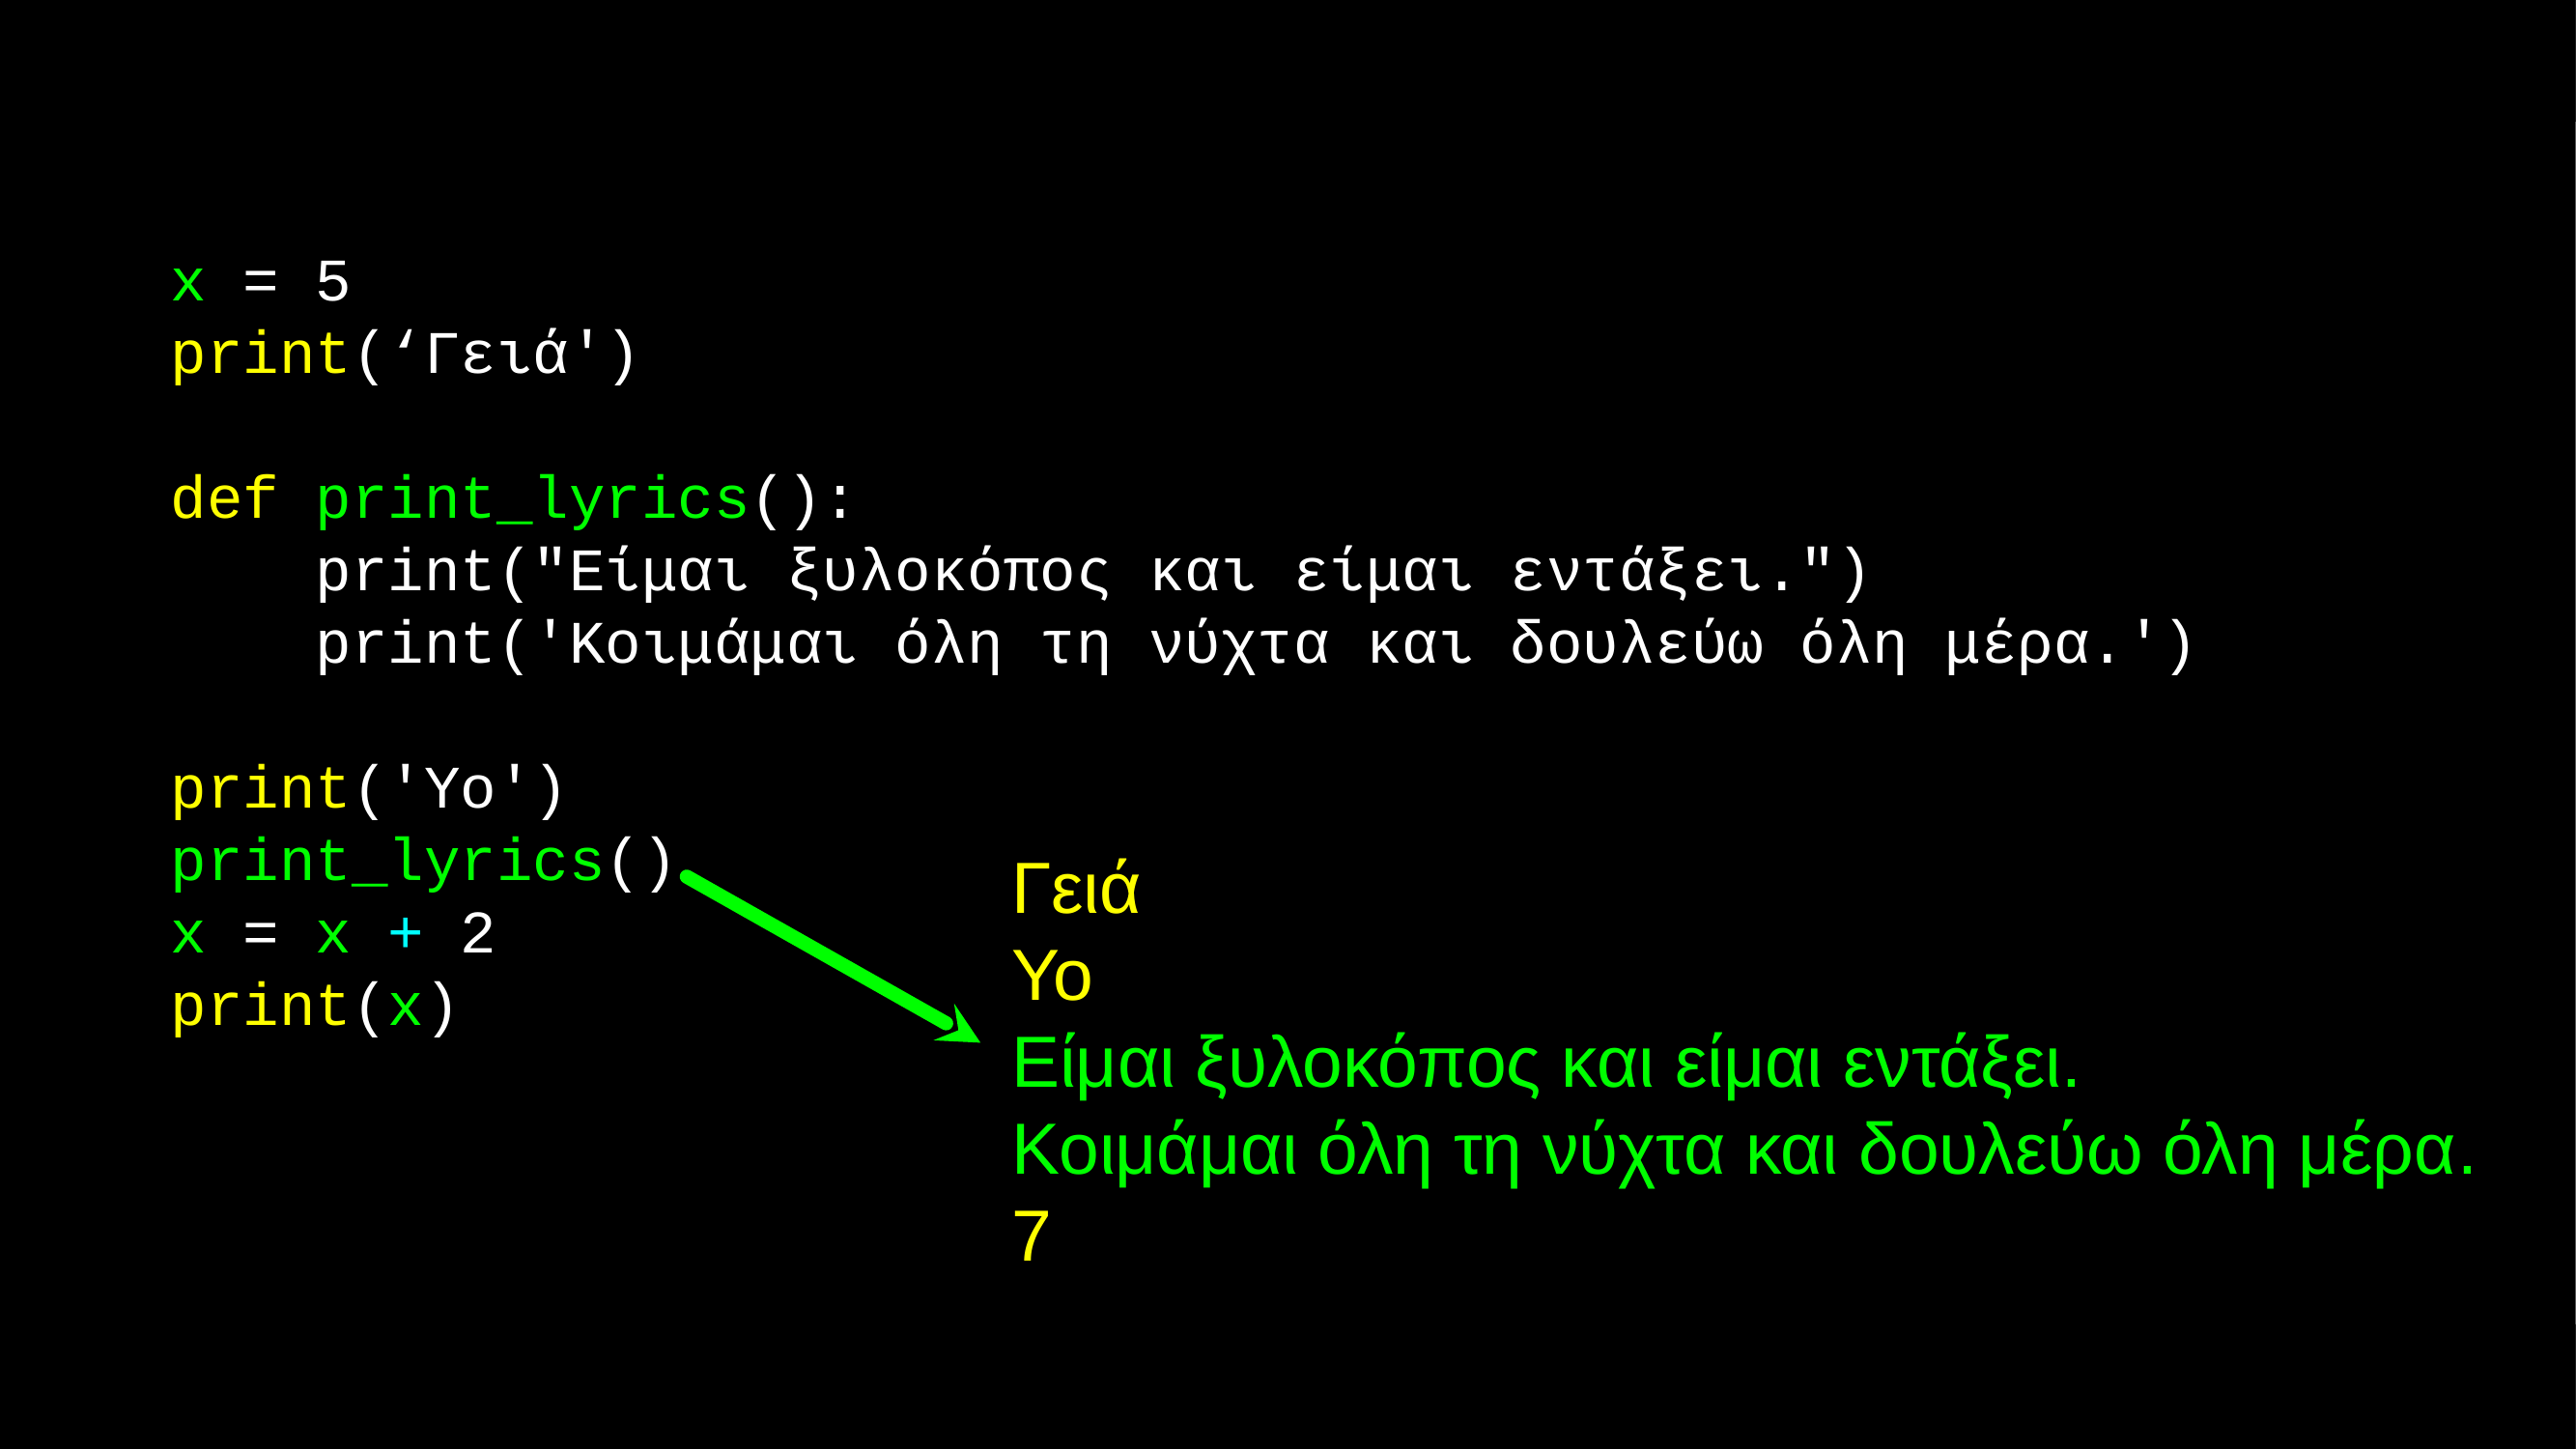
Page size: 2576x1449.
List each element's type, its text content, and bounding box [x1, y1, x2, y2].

text_box Γειά Yo Είμαι ξυλοκόπος και είμαι εντάξει. Κοιμάμαι όλη τη νύχτα και δουλεύω όλη μέρα. 7 [1011, 843, 2503, 1273]
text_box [686, 876, 981, 1043]
text_box x = 5 print(‘Γειά') def print_lyrics(): print("Είμαι ξυλοκόπος και είμαι εντάξει.") print('Κοιμάμαι όλη τη νύχτα και δουλεύω όλη μέρα.') print('Yo') print_lyrics() x = x + 2 print(x) [170, 156, 2246, 1122]
